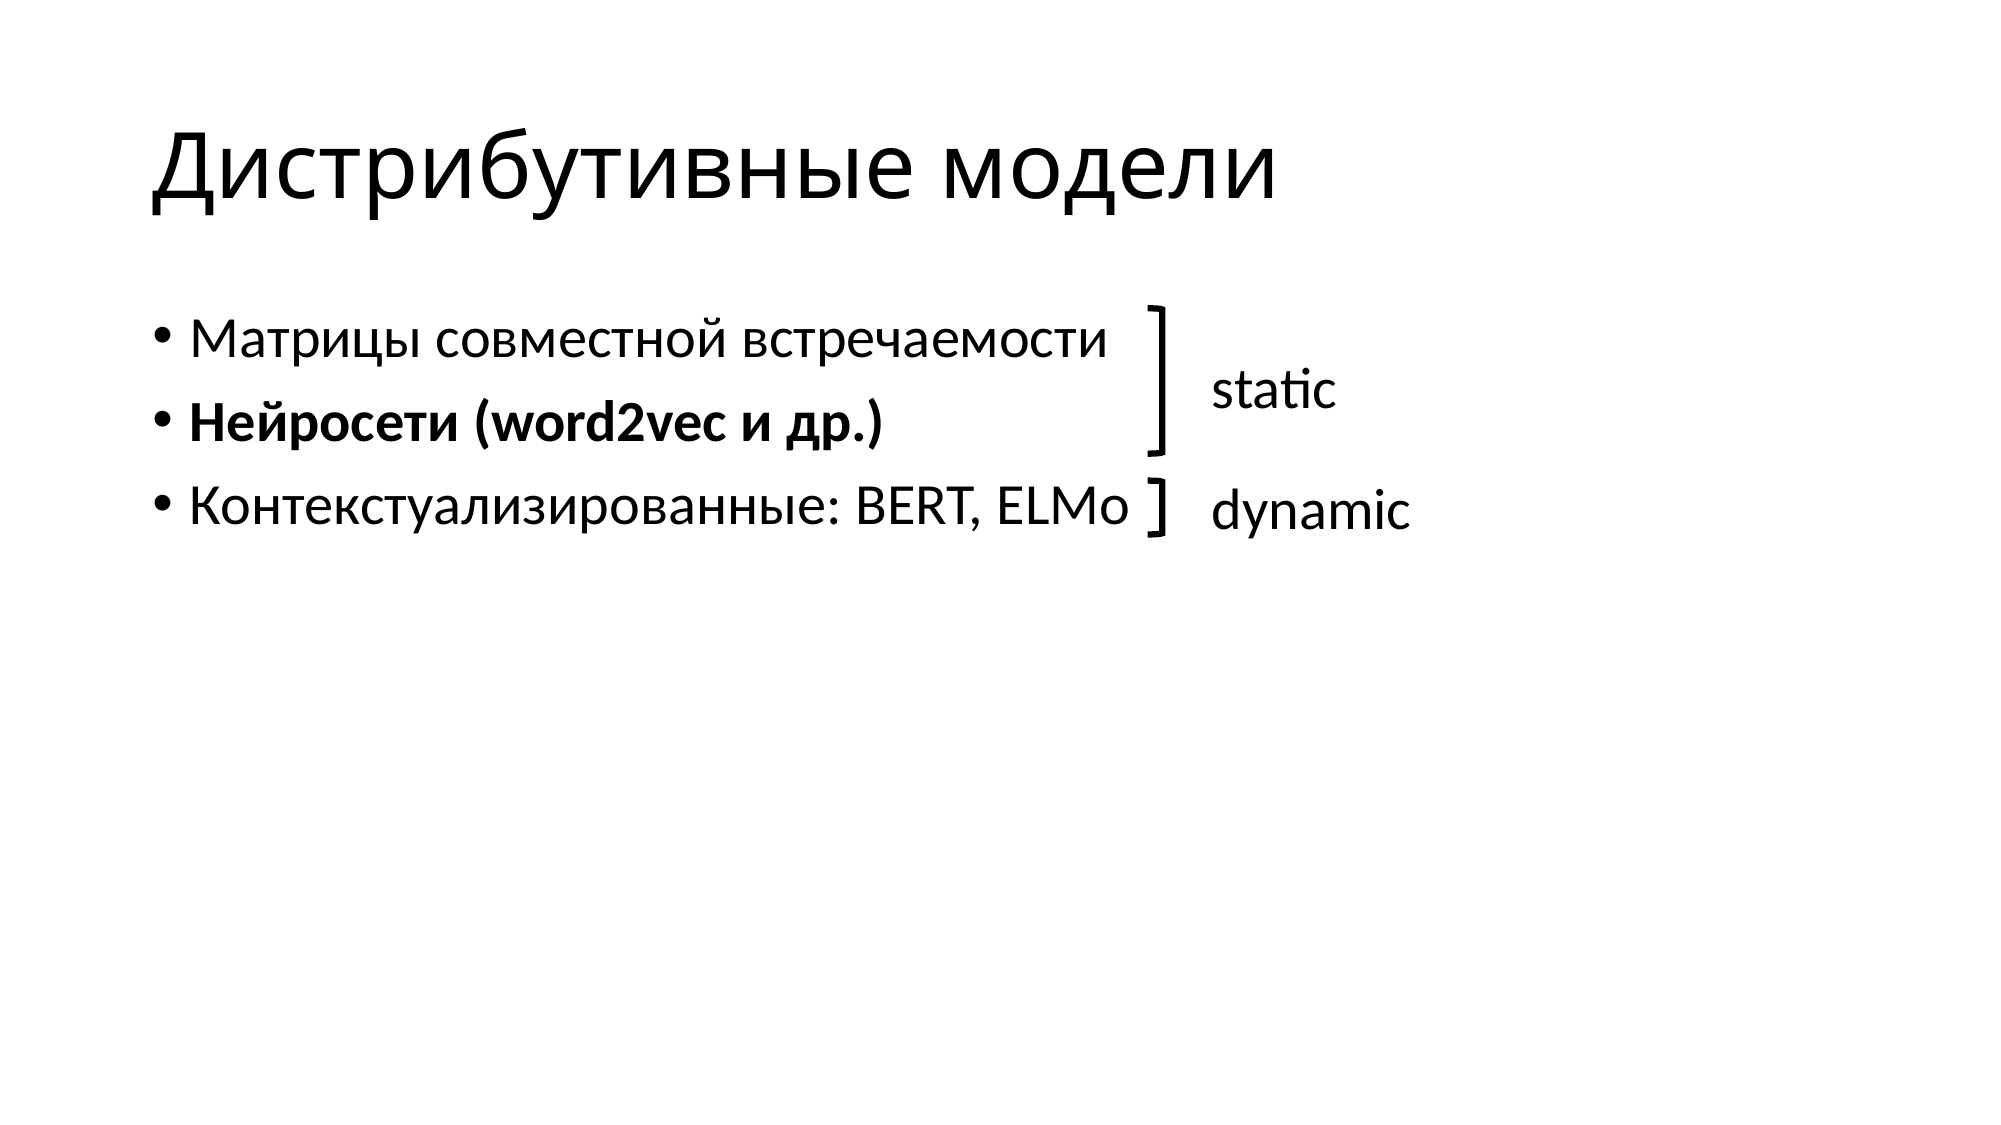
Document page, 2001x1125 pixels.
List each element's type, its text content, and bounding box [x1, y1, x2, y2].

title Дистрибутивные модели [137, 59, 1863, 278]
text_box [1147, 307, 1163, 455]
text_box dynamic [1197, 463, 1709, 549]
list Матрицы совместной встречаемости Нейросети (word2vec и др.) Контекстуализированные: BERT, ELMo [137, 299, 1863, 1014]
text_box [1147, 480, 1163, 535]
text_box static [1197, 342, 1544, 428]
